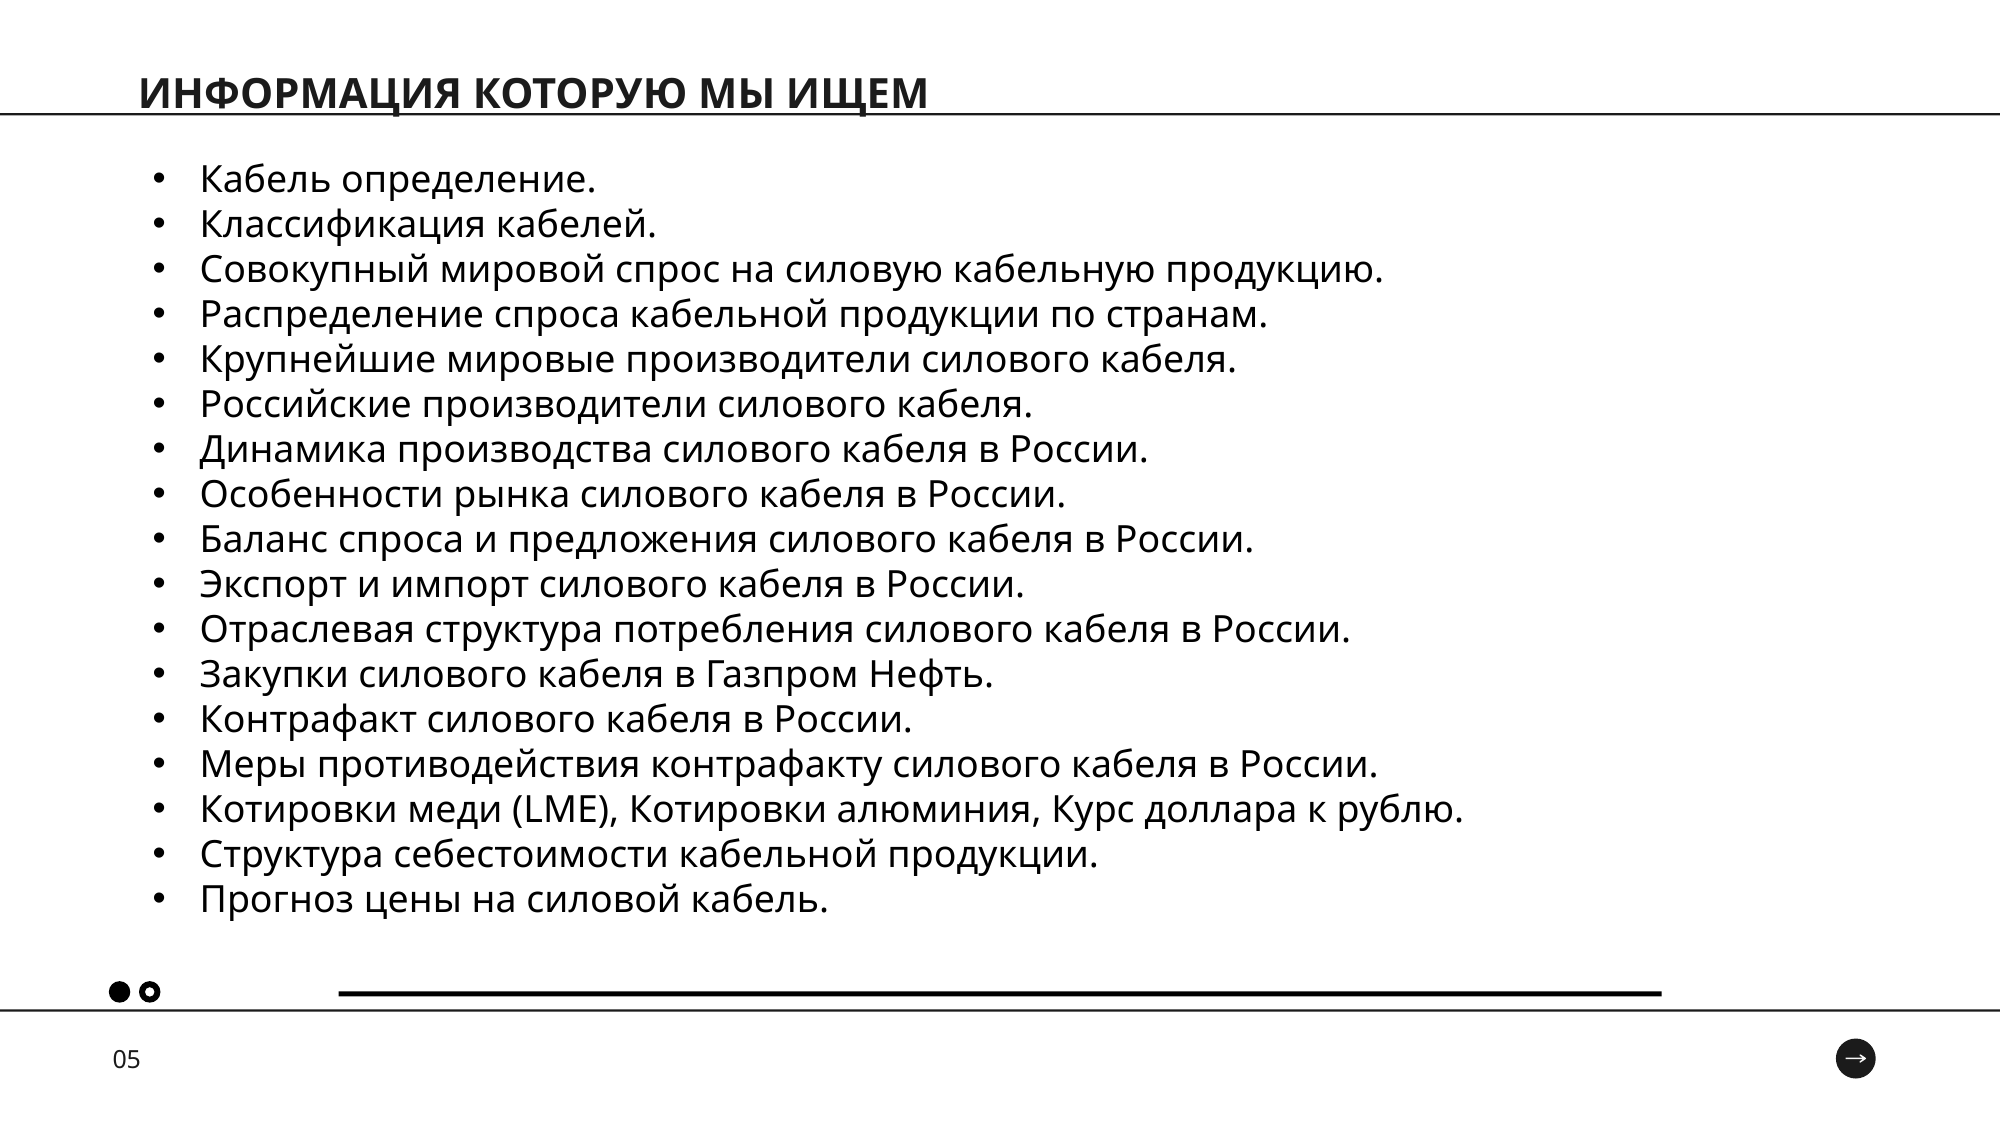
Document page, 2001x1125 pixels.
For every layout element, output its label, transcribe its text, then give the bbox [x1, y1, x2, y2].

text_box Кабель определение. Классификация кабелей. Совокупный мировой спрос на силовую кабельную продукцию. Распределение спроса кабельной продукции по странам. Крупнейшие мировые производители силового кабеля. Российские производители силового кабеля. Динамика производства силового кабеля в России. Особенности рынка силового кабеля в России. Баланс спроса и предложения силового кабеля в России. Экспорт и импорт силового кабеля в России. Отраслевая структура потребления силового кабеля в России. Закупки силового кабеля в Газпром Нефть. Контрафакт силового кабеля в России. Меры противодействия контрафакту силового кабеля в России. Котировки меди (LME), Котировки алюминия, Курс доллара к рублю. Структура себестоимости кабельной продукции. Прогноз цены на силовой кабель. [137, 147, 1896, 983]
text_box [338, 991, 1662, 997]
text_box ИНФОРМАЦИЯ КОТОРУЮ МЫ ИЩЕМ [137, 33, 1836, 113]
text_box 05 [112, 1043, 214, 1074]
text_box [108, 980, 161, 1003]
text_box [1835, 1038, 1876, 1079]
